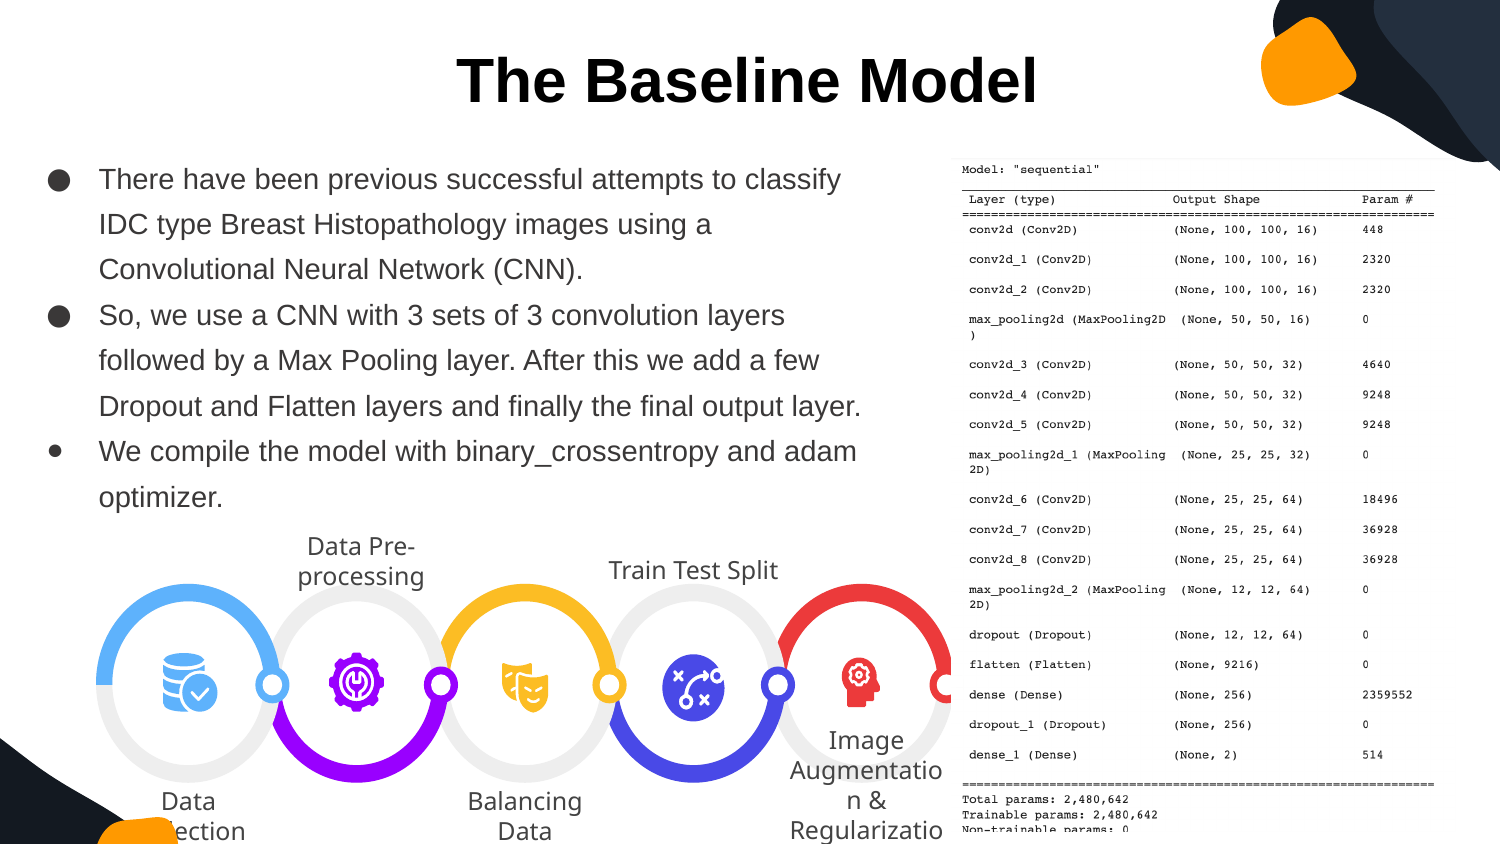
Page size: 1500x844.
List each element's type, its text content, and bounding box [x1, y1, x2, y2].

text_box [841, 657, 881, 708]
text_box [432, 583, 627, 844]
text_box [328, 652, 385, 712]
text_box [1267, 0, 1500, 242]
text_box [162, 652, 218, 712]
picture [951, 158, 1456, 832]
text_box [0, 738, 90, 844]
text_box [264, 534, 459, 783]
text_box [662, 654, 725, 722]
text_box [571, 544, 816, 784]
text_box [95, 583, 290, 844]
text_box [501, 662, 549, 713]
text_box The Baseline Model [29, 33, 1262, 121]
text_box There have been previous successful attempts to classify IDC type Breast Histopathology images using a Convolutional Neural Network (CNN). So, we use a CNN with 3 sets of 3 convolution layers followed by a Max Pooling layer. After this we add a few Dropout and Flatten layers and finally the final output layer. We compile the model with binary_crossentropy and adam optimizer. [12, 143, 900, 519]
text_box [769, 583, 964, 844]
